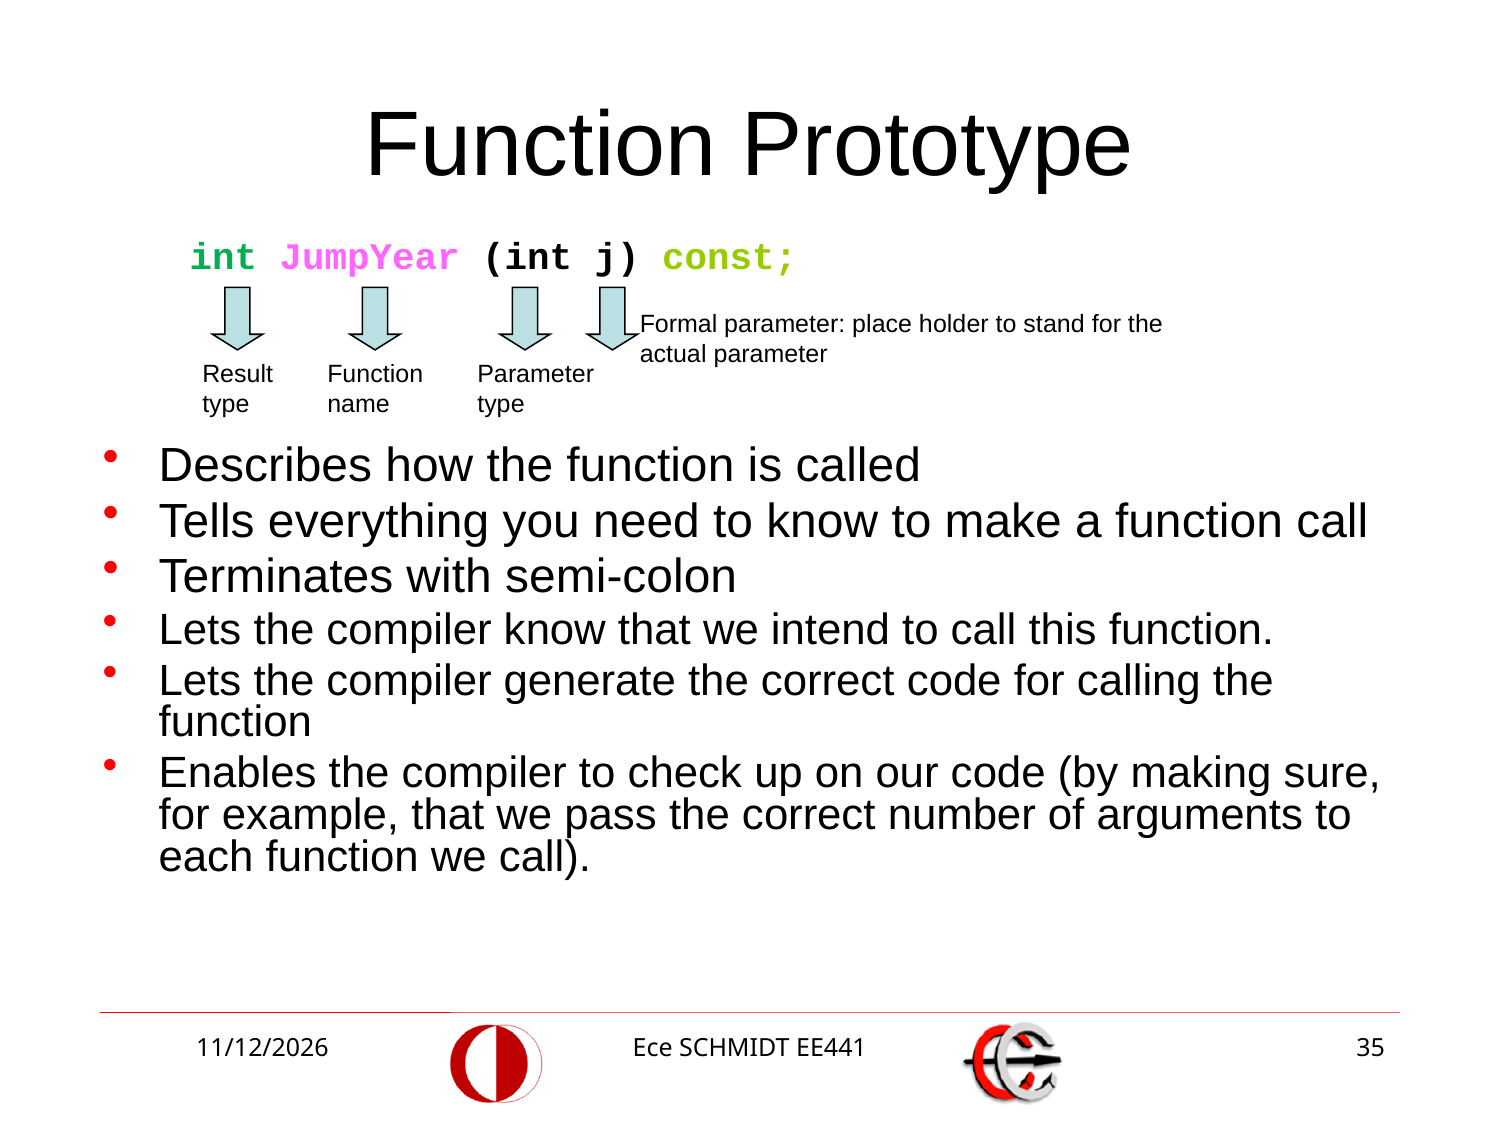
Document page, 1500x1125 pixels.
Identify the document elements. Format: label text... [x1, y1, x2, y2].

text_box [350, 287, 401, 349]
slide_number 35 [1074, 1024, 1400, 1103]
text_box Formal parameter: place holder to stand for the actual parameter [624, 299, 1350, 407]
footer Ece SCHMIDT EE441 [512, 1024, 988, 1103]
text_box [212, 287, 263, 349]
title Function Prototype [75, 45, 1425, 233]
text_box [587, 287, 625, 349]
picture [950, 1019, 1068, 1106]
text_box Parameter type [462, 349, 625, 425]
text_box Describes how the function is called Tells everything you need to know to make a function call Terminates with semi-colon Lets the compiler know that we intend to call this function. Lets the compiler generate the correct code for calling the function Enables the compiler to check up on our code (by making sure, for example, that we pass the correct number of arguments to each function we call). [87, 437, 1438, 988]
picture [448, 1023, 543, 1103]
text_box int JumpYear (int j) const; [174, 224, 938, 343]
text_box [500, 287, 551, 349]
text_box Result type [187, 349, 300, 425]
text_box Function name [312, 349, 450, 425]
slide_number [99, 1024, 425, 1103]
